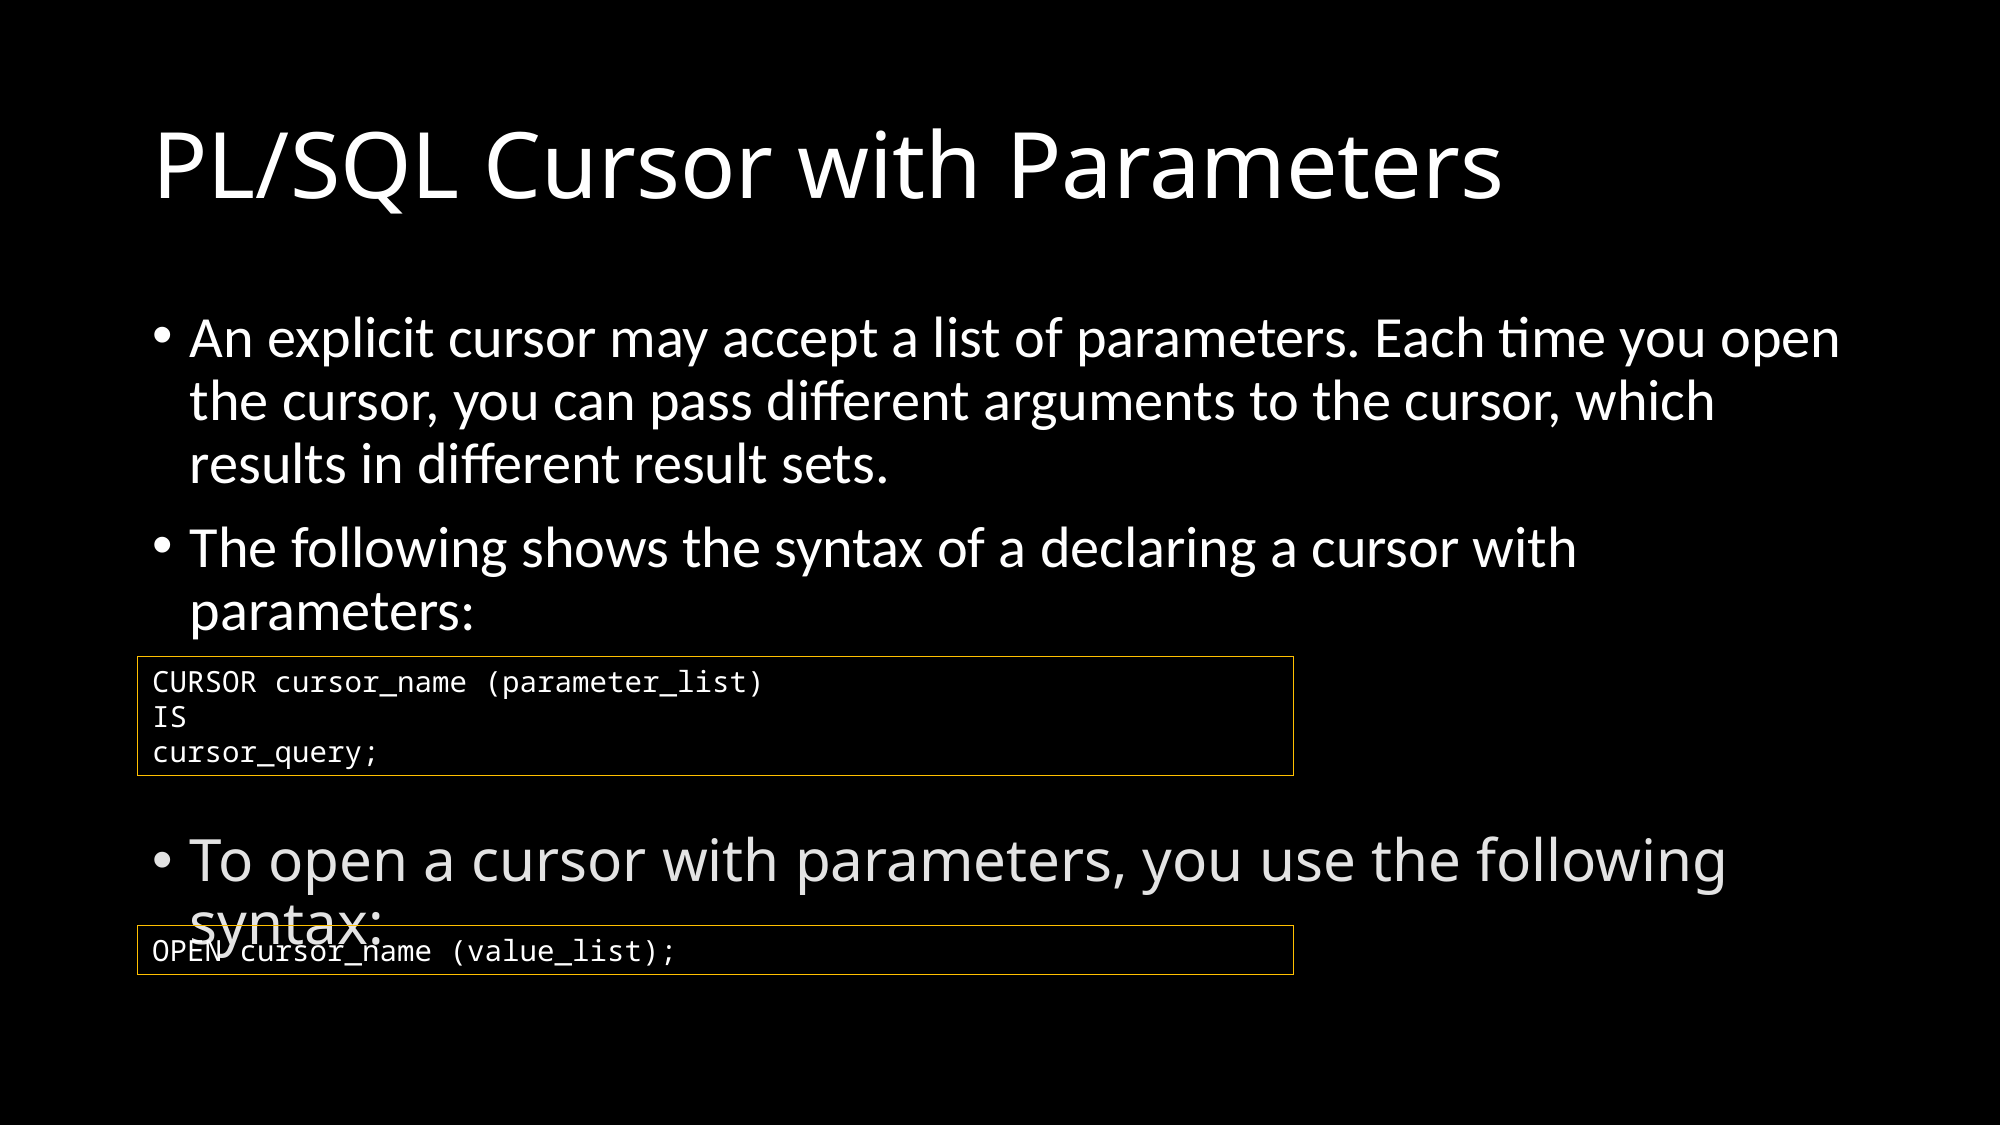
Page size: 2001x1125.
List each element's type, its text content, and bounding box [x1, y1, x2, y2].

text_box CURSOR cursor_name (parameter_list) IS cursor_query; [137, 656, 1294, 776]
list An explicit cursor may accept a list of parameters. Each time you open the cursor, you can pass different arguments to the cursor, which results in different result sets. The following shows the syntax of a declaring a cursor with parameters: To open a cursor with parameters, you use the following syntax: [137, 299, 1863, 1014]
text_box OPEN cursor_name (value_list); [137, 925, 1294, 975]
title PL/SQL Cursor with Parameters [137, 59, 1863, 278]
